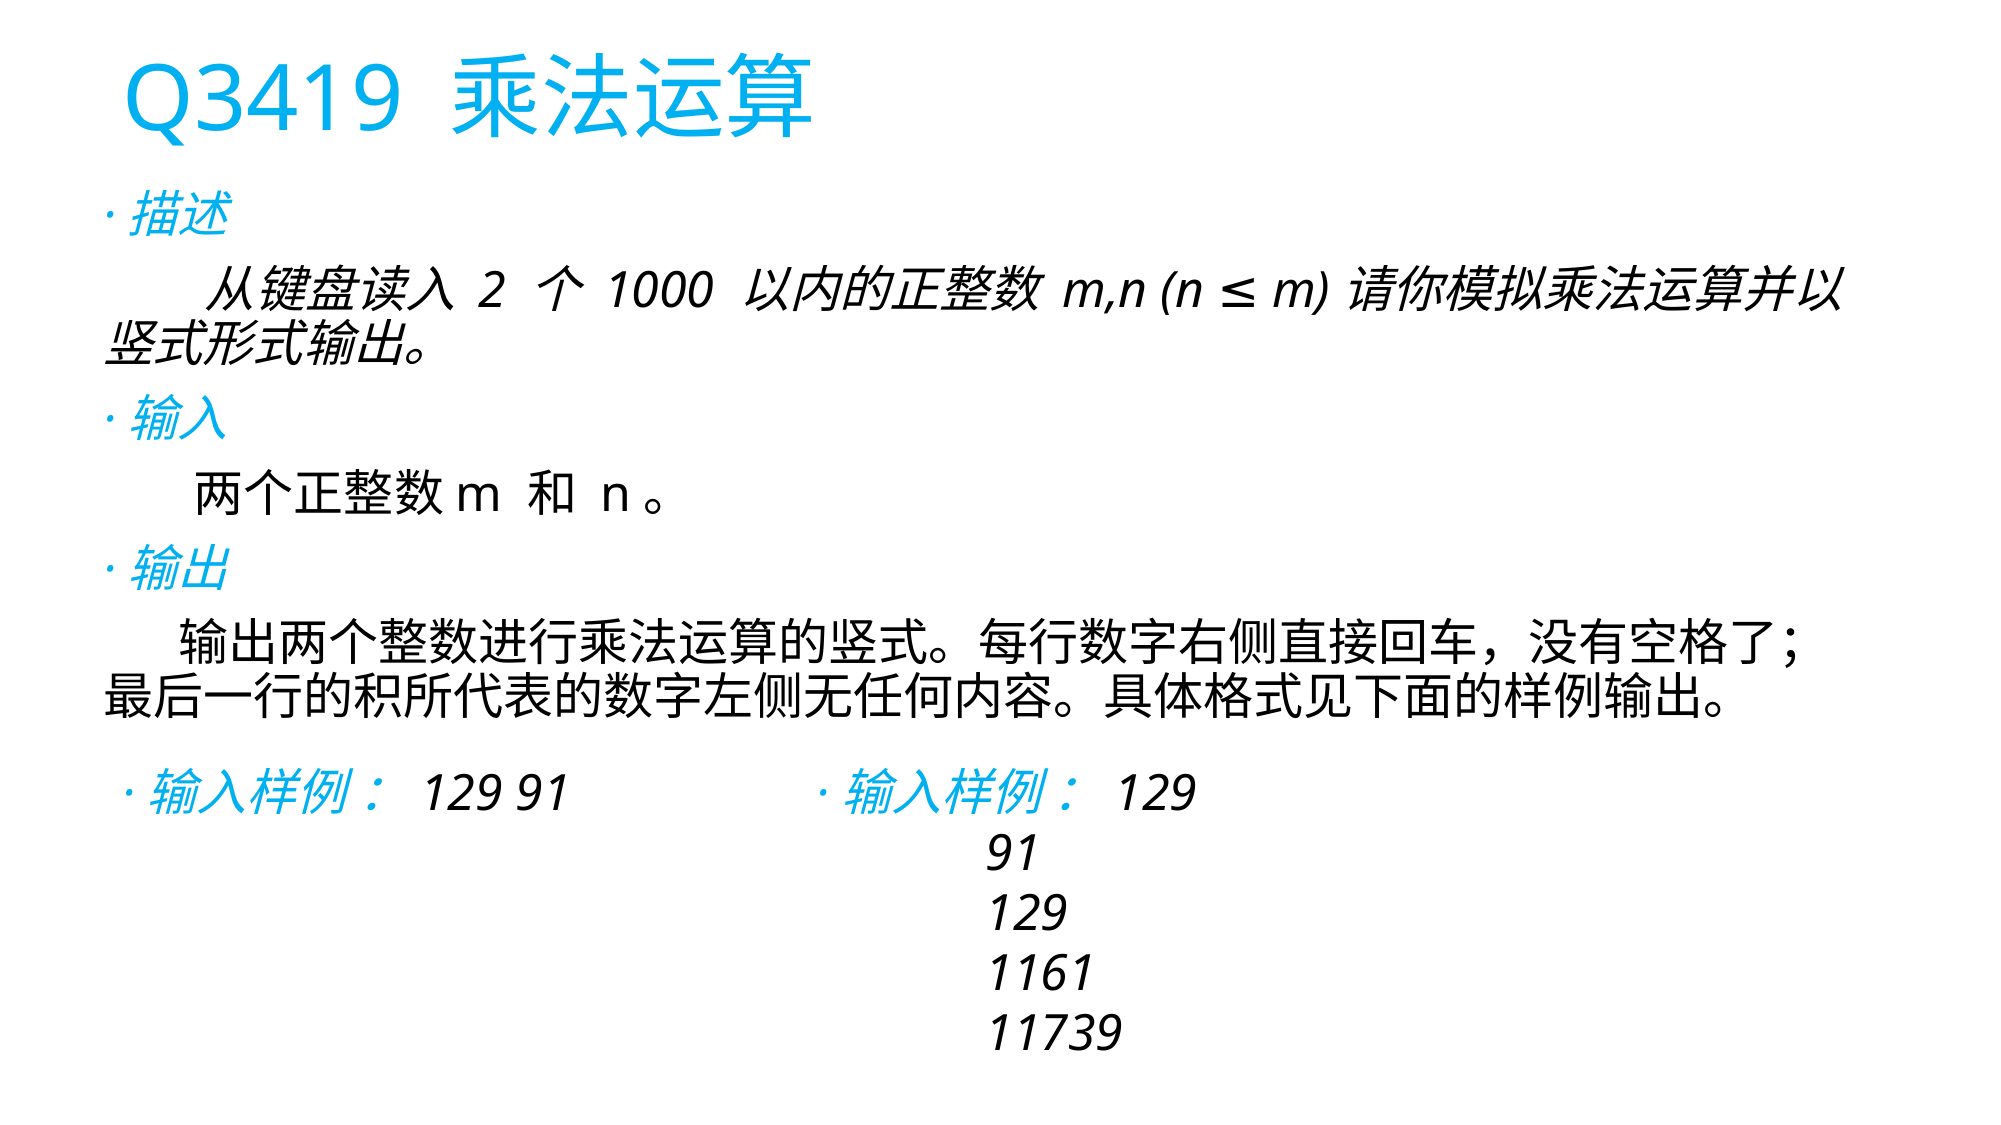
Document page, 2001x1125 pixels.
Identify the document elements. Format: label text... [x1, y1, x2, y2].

text_box ·输入样例 ：129 91 129 1161 11739 [802, 752, 2000, 1068]
text_box ·输入样例 ：129 91 [107, 752, 802, 828]
title Q3419 乘法运算 [107, 0, 1105, 182]
list ·描述 从键盘读入 2 个 1000 以内的正整数 m,n (n ≤ m)请你模拟乘法运算并以竖式形式输出。 ·输入 两个正整数m 和 n。 ·输出 输出两个整数进行乘法运算的竖式。每行数字右侧直接回车，没有空格了；最后一行的积所代表的数字左侧无任何内容。具体格式见下面的样例输出。 [88, 182, 1863, 1021]
